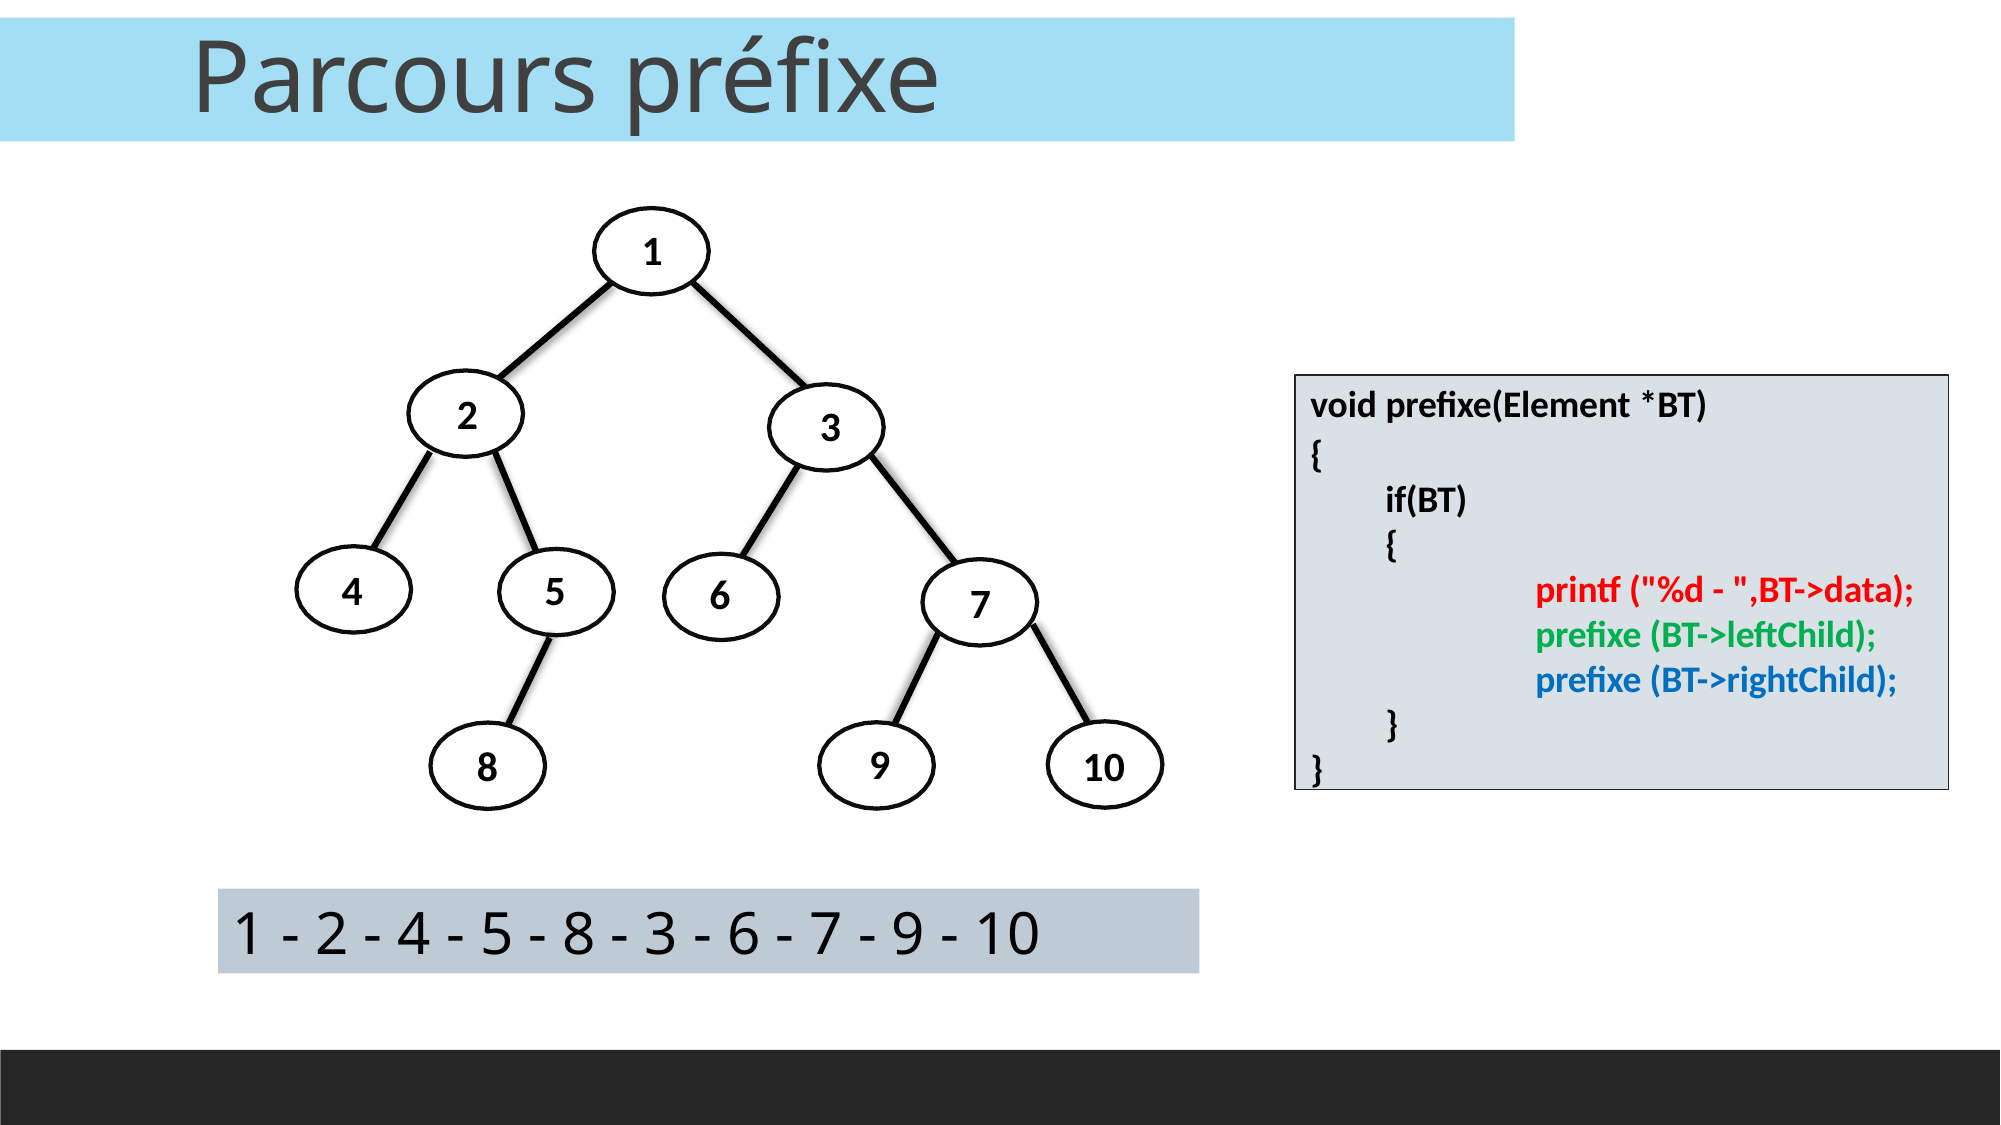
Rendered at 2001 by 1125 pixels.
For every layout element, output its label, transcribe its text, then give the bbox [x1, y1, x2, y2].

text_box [815, 719, 938, 812]
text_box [495, 545, 618, 639]
text_box 1 - 2 - 4 - 5 - 8 - 3 - 6 - 7 - 9 - 10 [218, 888, 1200, 974]
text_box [1044, 718, 1166, 811]
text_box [590, 204, 713, 298]
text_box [355, 272, 1104, 739]
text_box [292, 543, 415, 636]
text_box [660, 550, 783, 644]
text_box void prefixe(Element *BT) { if(BT) { printf ("%d - ",BT->data); prefixe (BT->leftChild); prefixe (BT->rightChild); } } [1295, 374, 1949, 790]
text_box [919, 556, 1041, 649]
text_box Parcours préfixe [0, 17, 1515, 142]
picture [493, 627, 565, 743]
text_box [427, 719, 549, 813]
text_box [765, 381, 888, 474]
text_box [404, 367, 527, 461]
